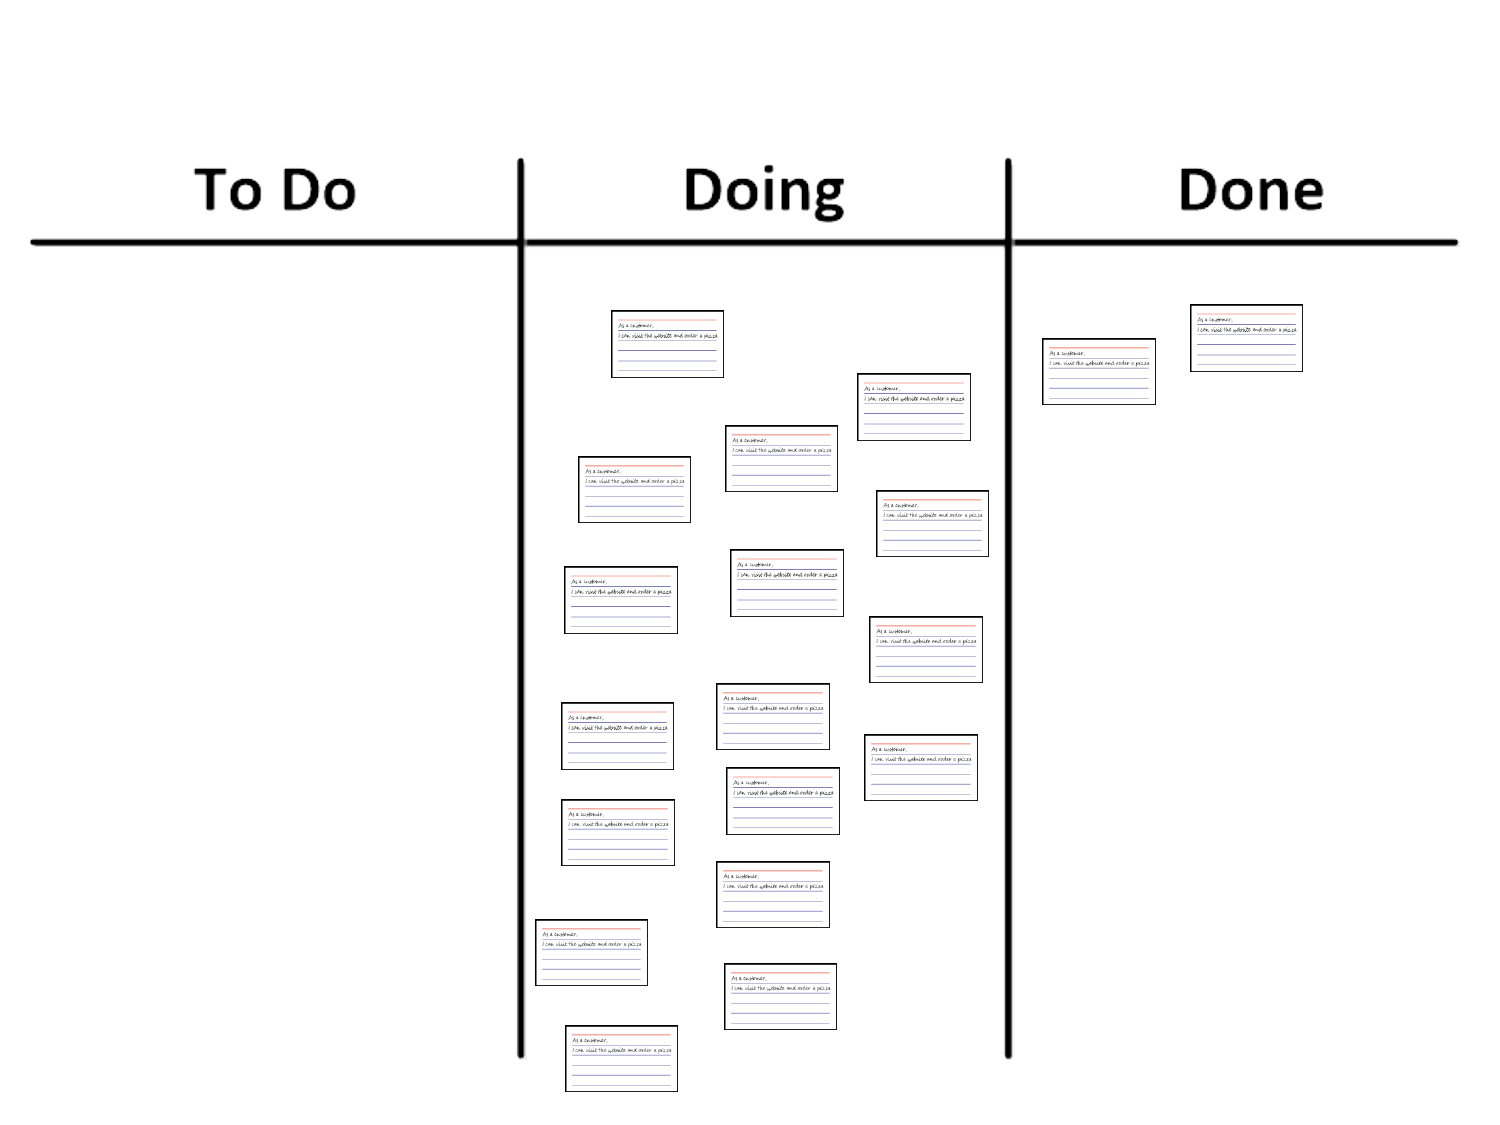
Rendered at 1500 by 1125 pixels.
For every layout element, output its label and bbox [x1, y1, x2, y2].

picture [28, 140, 1463, 1092]
